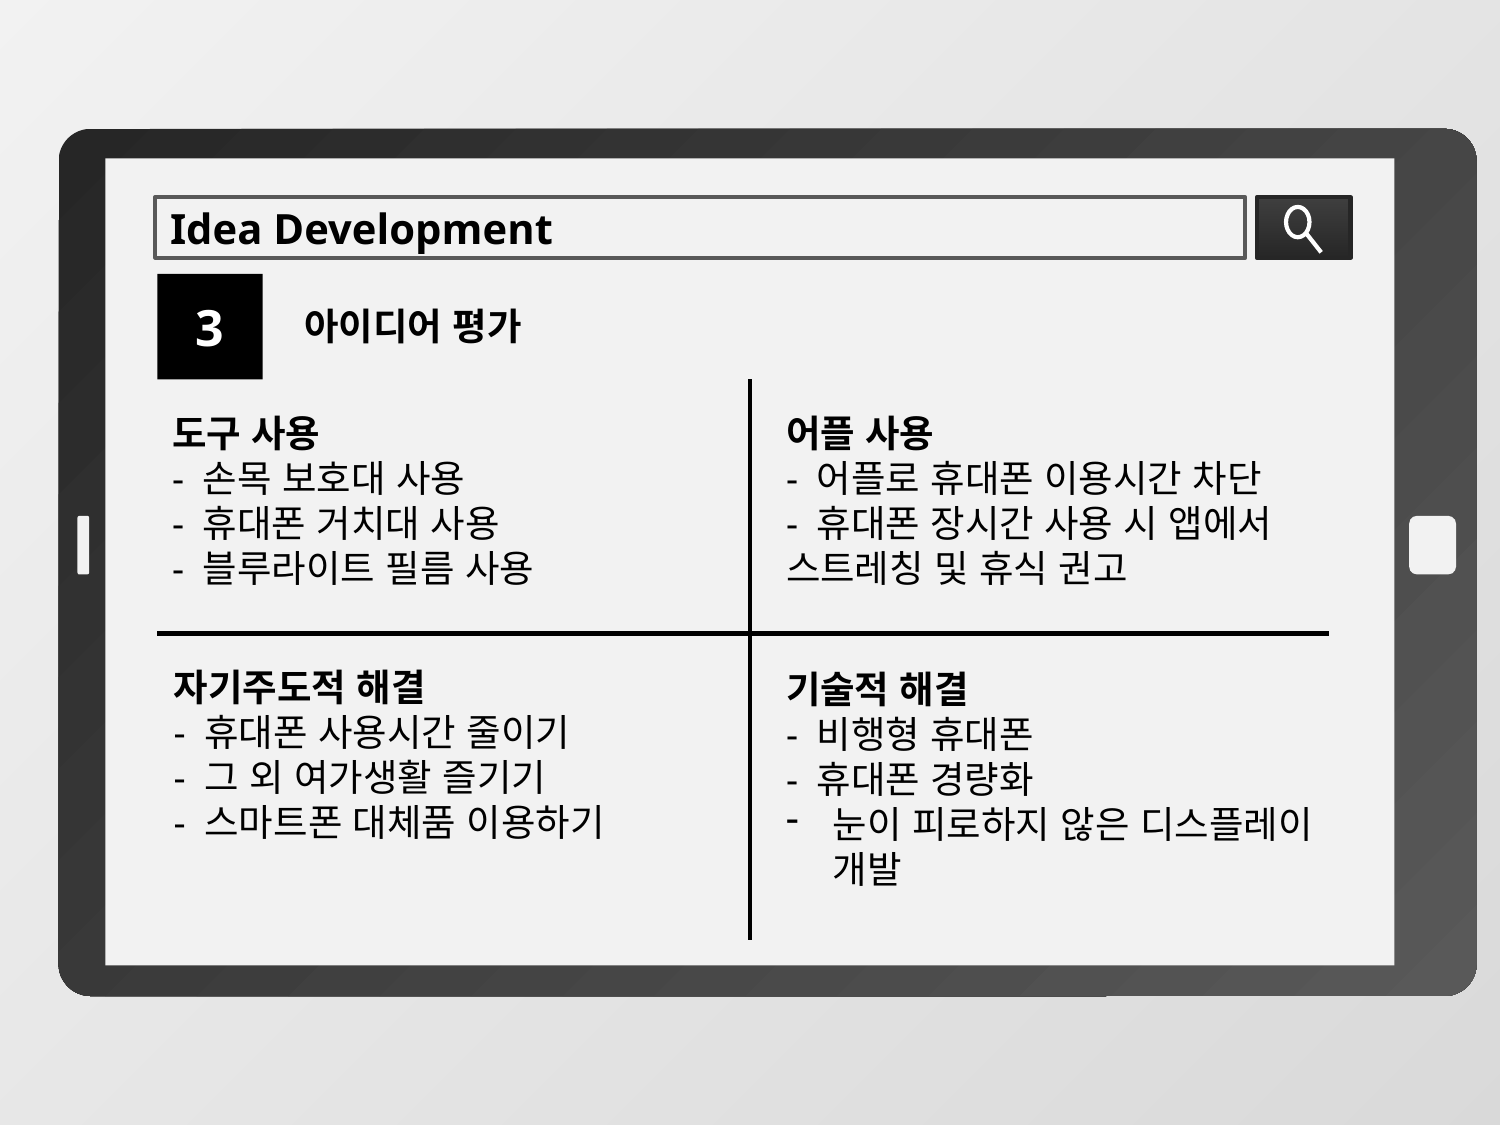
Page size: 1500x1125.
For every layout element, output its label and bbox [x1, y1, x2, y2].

text_box [58, 128, 1477, 997]
text_box [1256, 196, 1351, 258]
